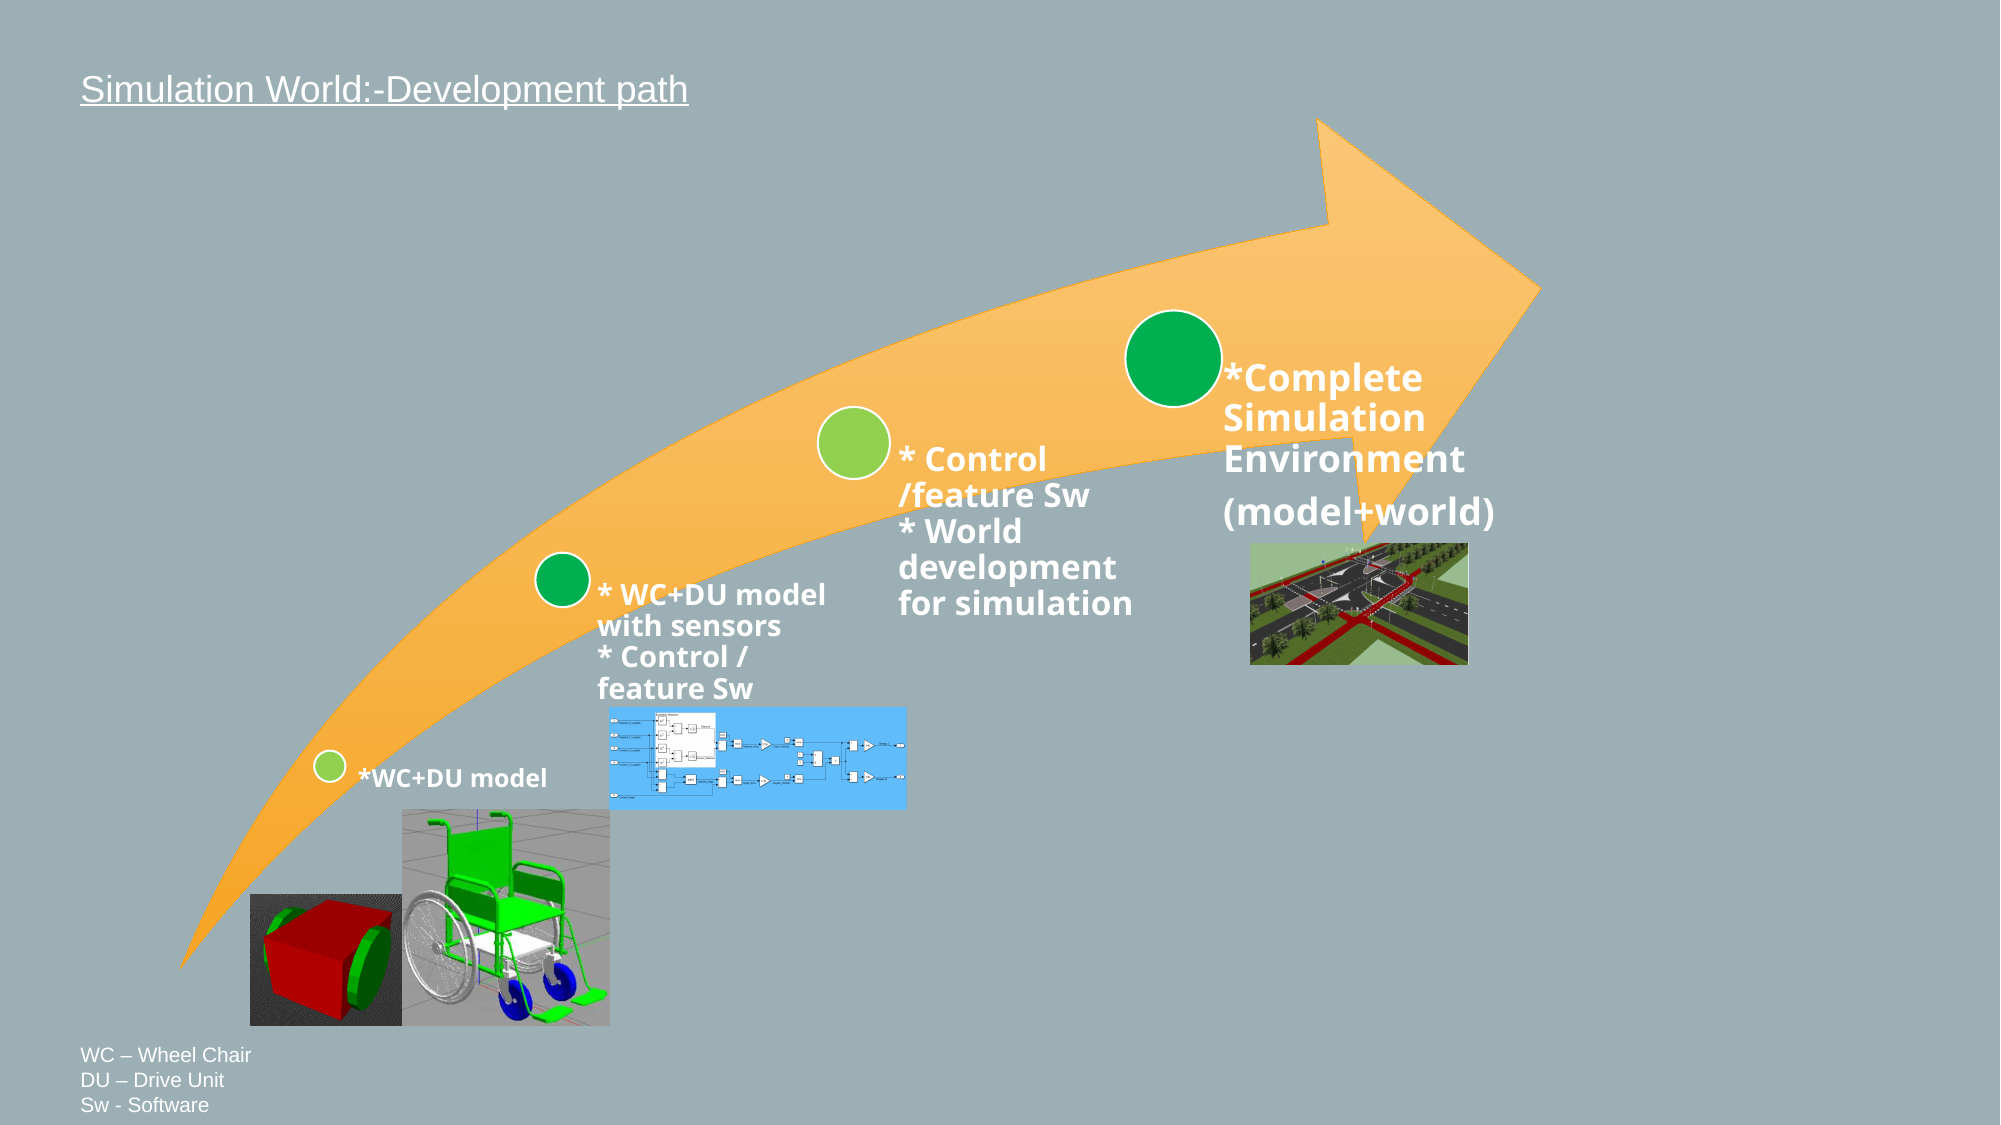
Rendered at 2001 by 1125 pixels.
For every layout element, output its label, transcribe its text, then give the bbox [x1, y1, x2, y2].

text_box Simulation World:-Development path [65, 57, 820, 118]
text_box WC – Wheel Chair DU – Drive Unit Sw - Software [65, 1034, 393, 1125]
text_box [80, 118, 1641, 969]
picture [1250, 543, 1469, 665]
picture [250, 707, 907, 1026]
